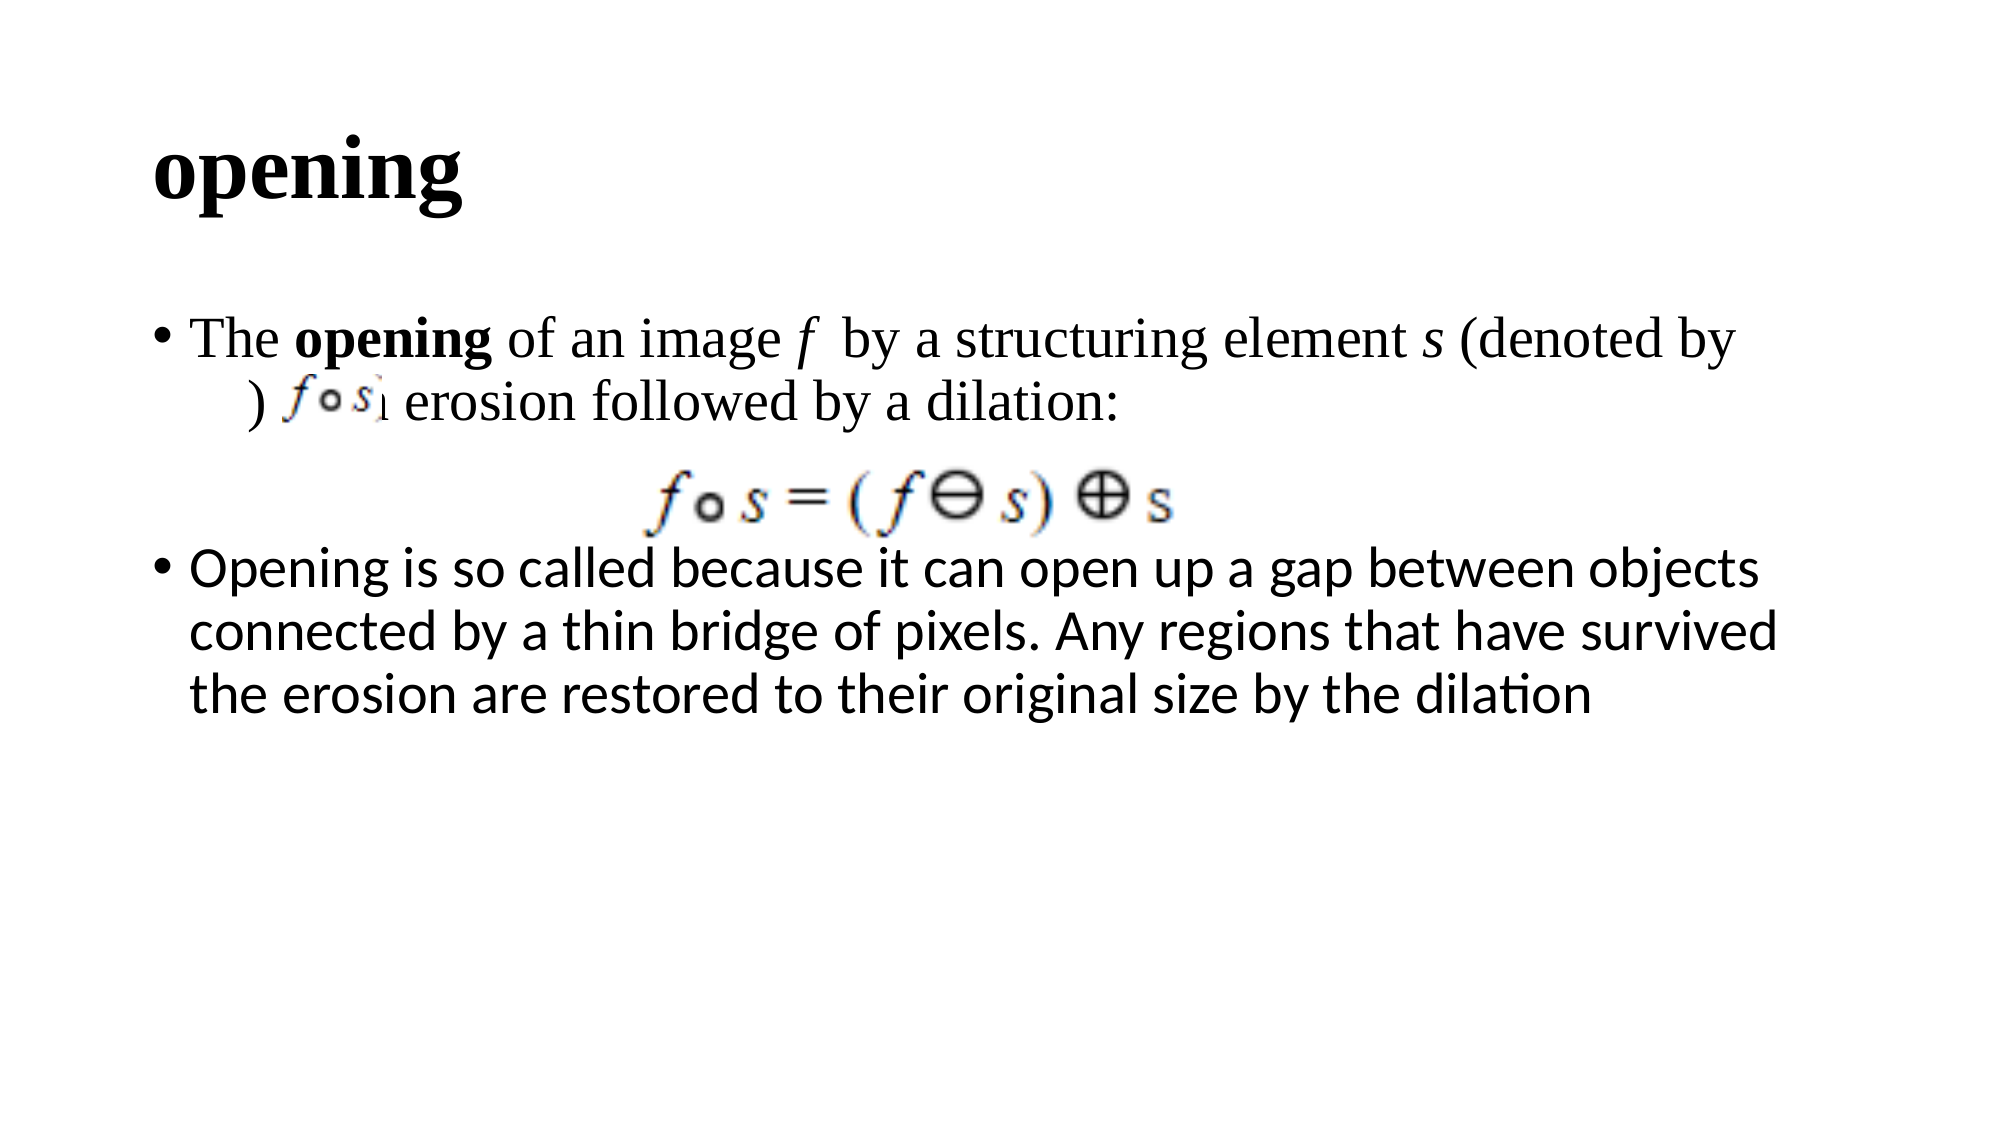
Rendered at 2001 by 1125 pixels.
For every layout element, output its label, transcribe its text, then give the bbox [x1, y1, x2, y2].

title opening [137, 59, 1863, 278]
list The opening of an image f by a structuring element s (denoted by ) is an erosion followed by a dilation: Opening is so called because it can open up a gap between objects connected by a thin bridge of pixels. Any regions that have survived the erosion are restored to their original size by the dilation [137, 299, 1863, 1014]
picture [615, 461, 1222, 542]
picture [282, 374, 382, 434]
